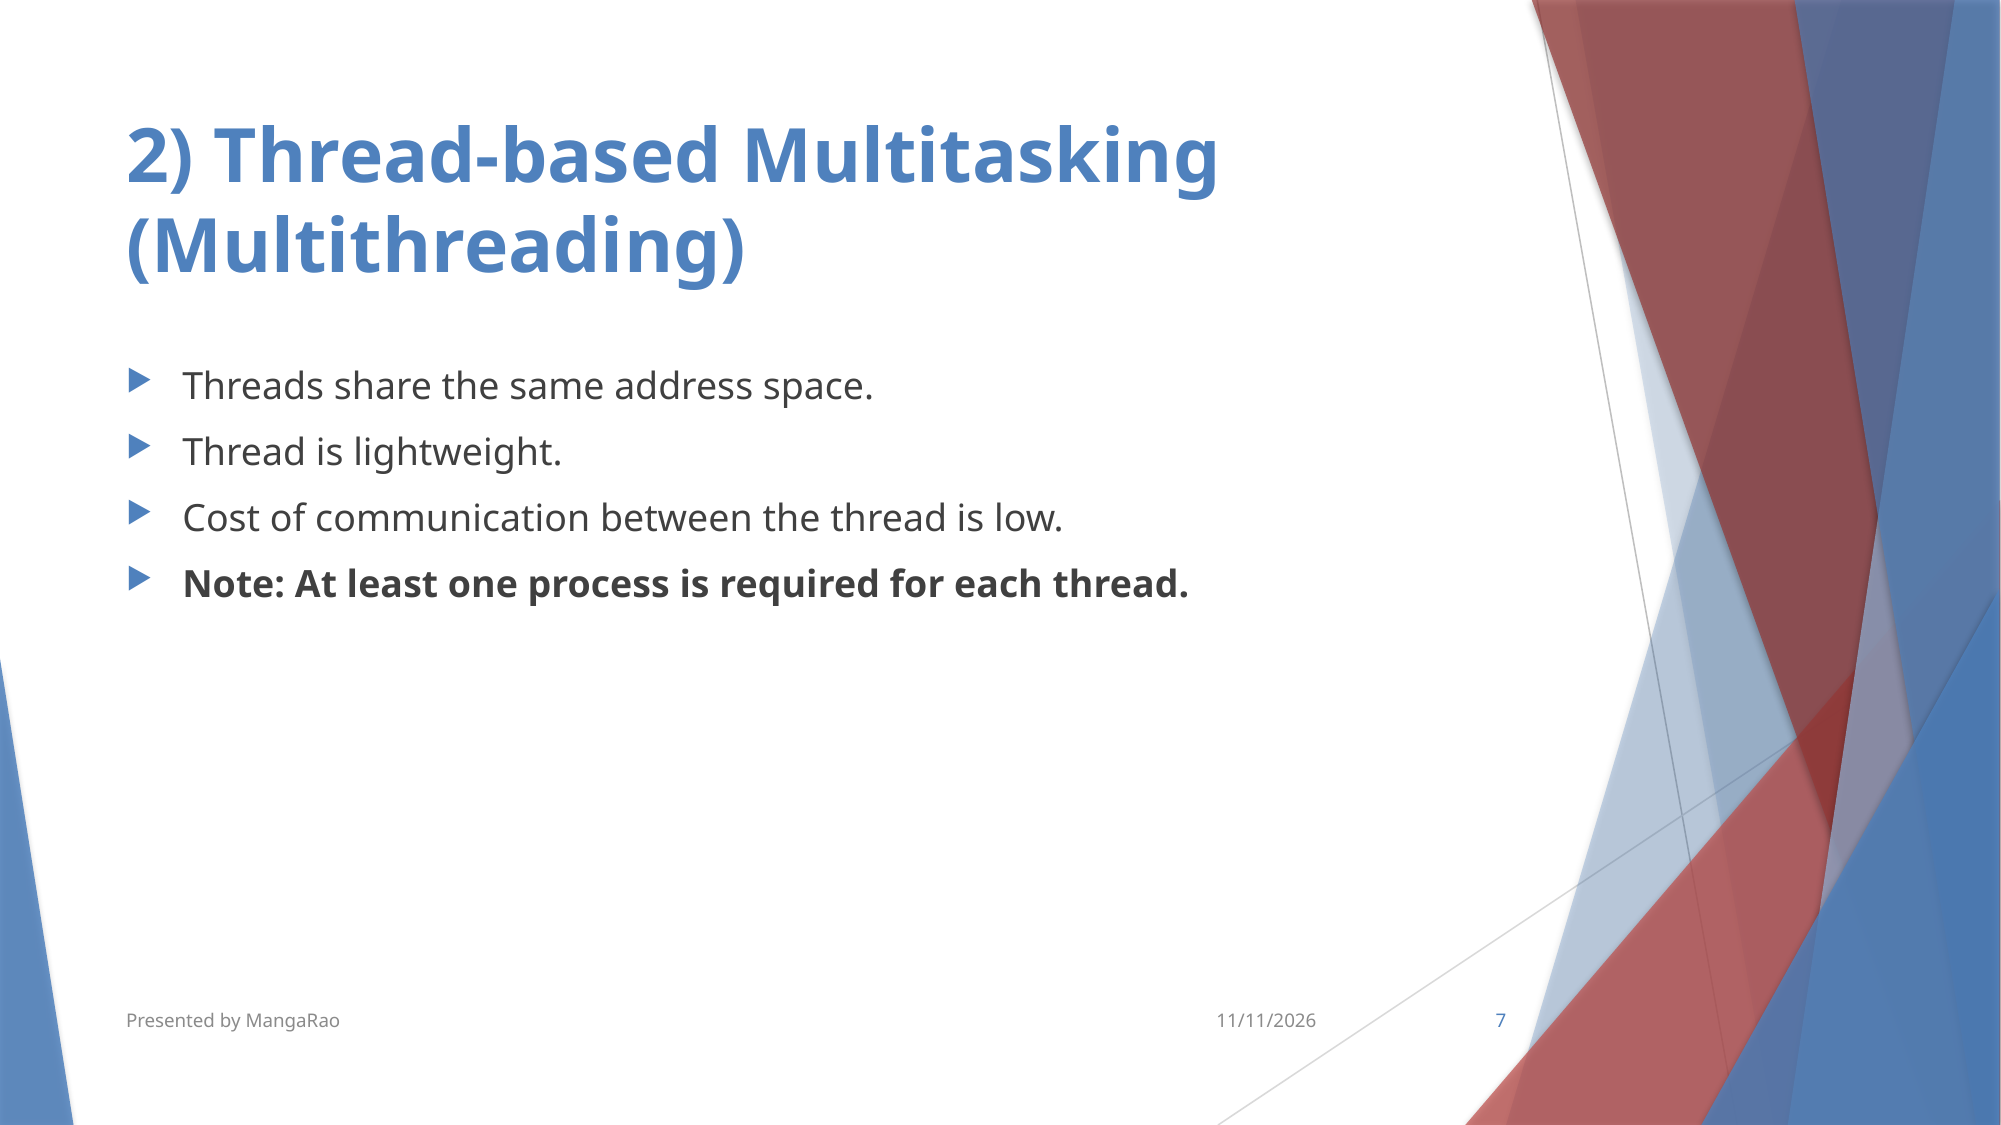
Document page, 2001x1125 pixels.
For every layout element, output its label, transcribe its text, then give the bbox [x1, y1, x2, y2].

title 2) Thread-based Multitasking (Multithreading) [111, 99, 1522, 317]
list Threads share the same address space. Thread is lightweight. Cost of communication between the thread is low. Note: At least one process is required for each thread. [111, 354, 1522, 992]
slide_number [1181, 991, 1332, 1051]
slide_number 7 [1409, 991, 1522, 1051]
footer Presented by MangaRao [111, 991, 1145, 1051]
